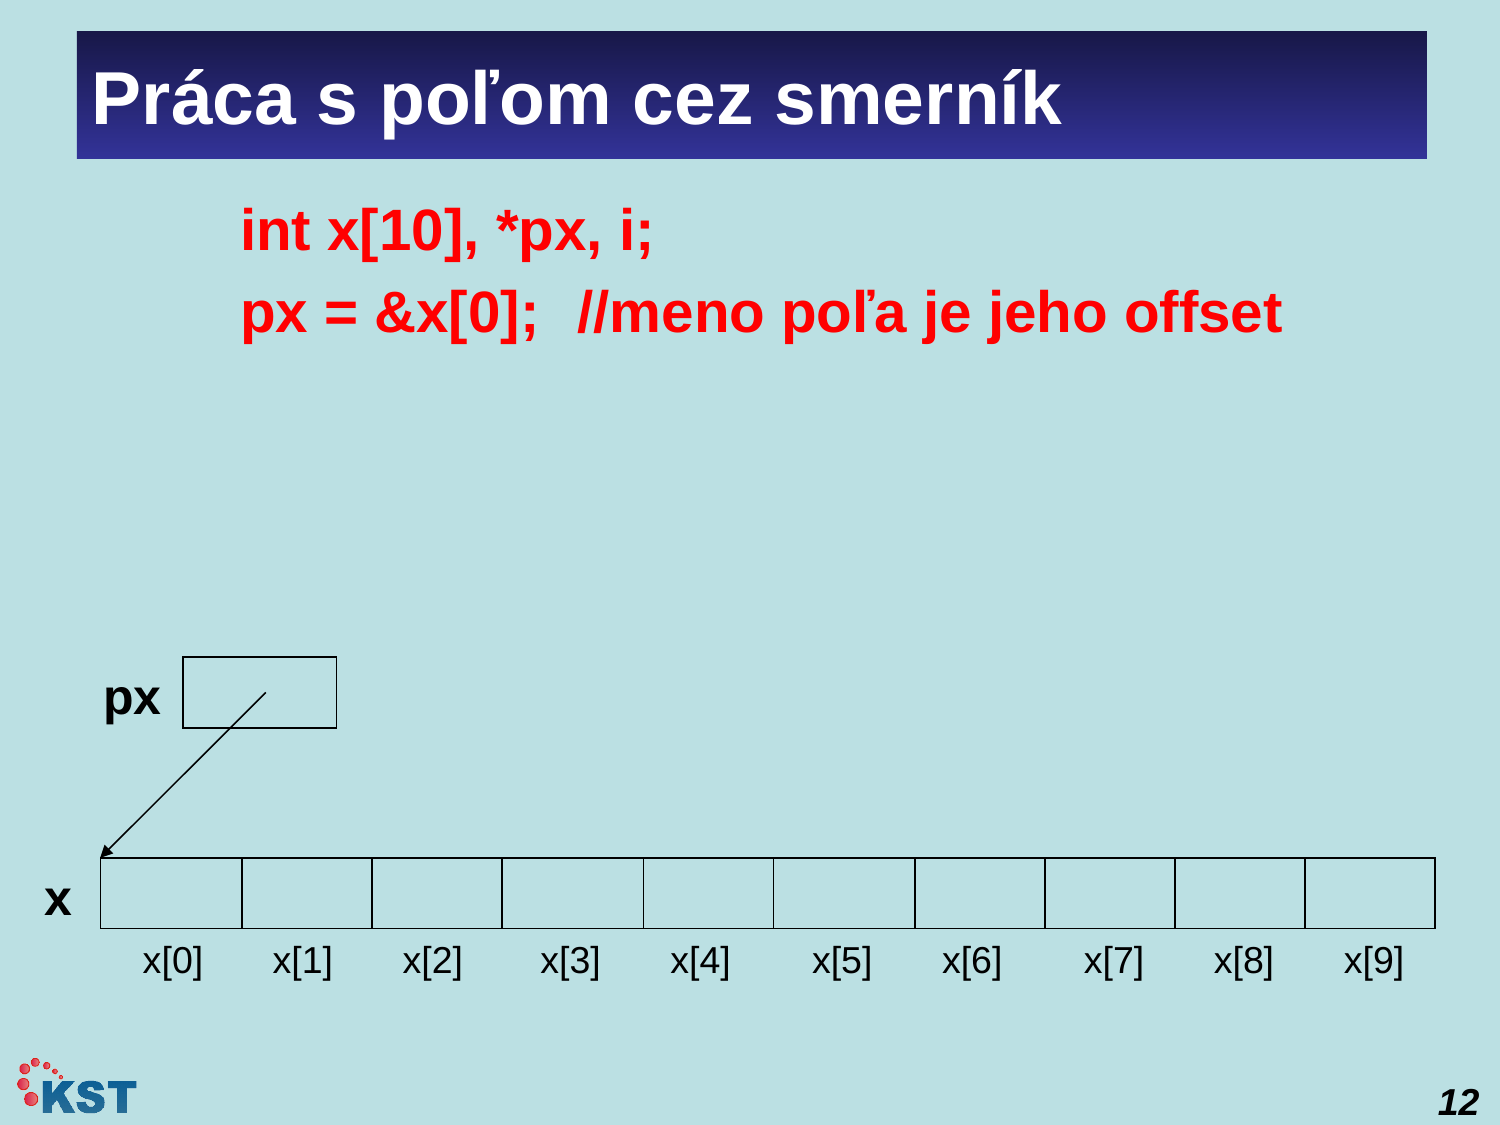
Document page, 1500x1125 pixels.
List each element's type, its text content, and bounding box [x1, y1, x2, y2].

slide_number 12 [1413, 1070, 1495, 1118]
text_box x[2] [387, 928, 479, 989]
text_box x[1] [258, 928, 349, 989]
text_box [915, 857, 1044, 929]
text_box [1175, 857, 1304, 929]
text_box [100, 692, 266, 857]
text_box [1044, 857, 1175, 929]
text_box [183, 657, 337, 728]
text_box [643, 857, 773, 929]
text_box [773, 857, 915, 929]
text_box x[9] [1329, 928, 1420, 989]
text_box x[5] [797, 928, 888, 989]
text_box [241, 857, 371, 929]
picture [17, 1058, 140, 1118]
text_box x [29, 857, 88, 933]
text_box x[0] [128, 928, 219, 989]
list int x[10], *px, i; px = &x[0]; //meno poľa je jeho offset [75, 184, 1425, 643]
title Práca s poľom cez smerník [76, 30, 1428, 159]
text_box x[7] [1069, 928, 1160, 989]
text_box x[4] [655, 928, 746, 989]
text_box [502, 857, 643, 929]
text_box [1304, 857, 1435, 929]
text_box [371, 857, 502, 929]
text_box x[6] [927, 928, 1018, 989]
text_box x[8] [1199, 928, 1290, 989]
text_box [100, 857, 241, 929]
text_box px [88, 656, 177, 732]
text_box x[3] [525, 928, 616, 989]
